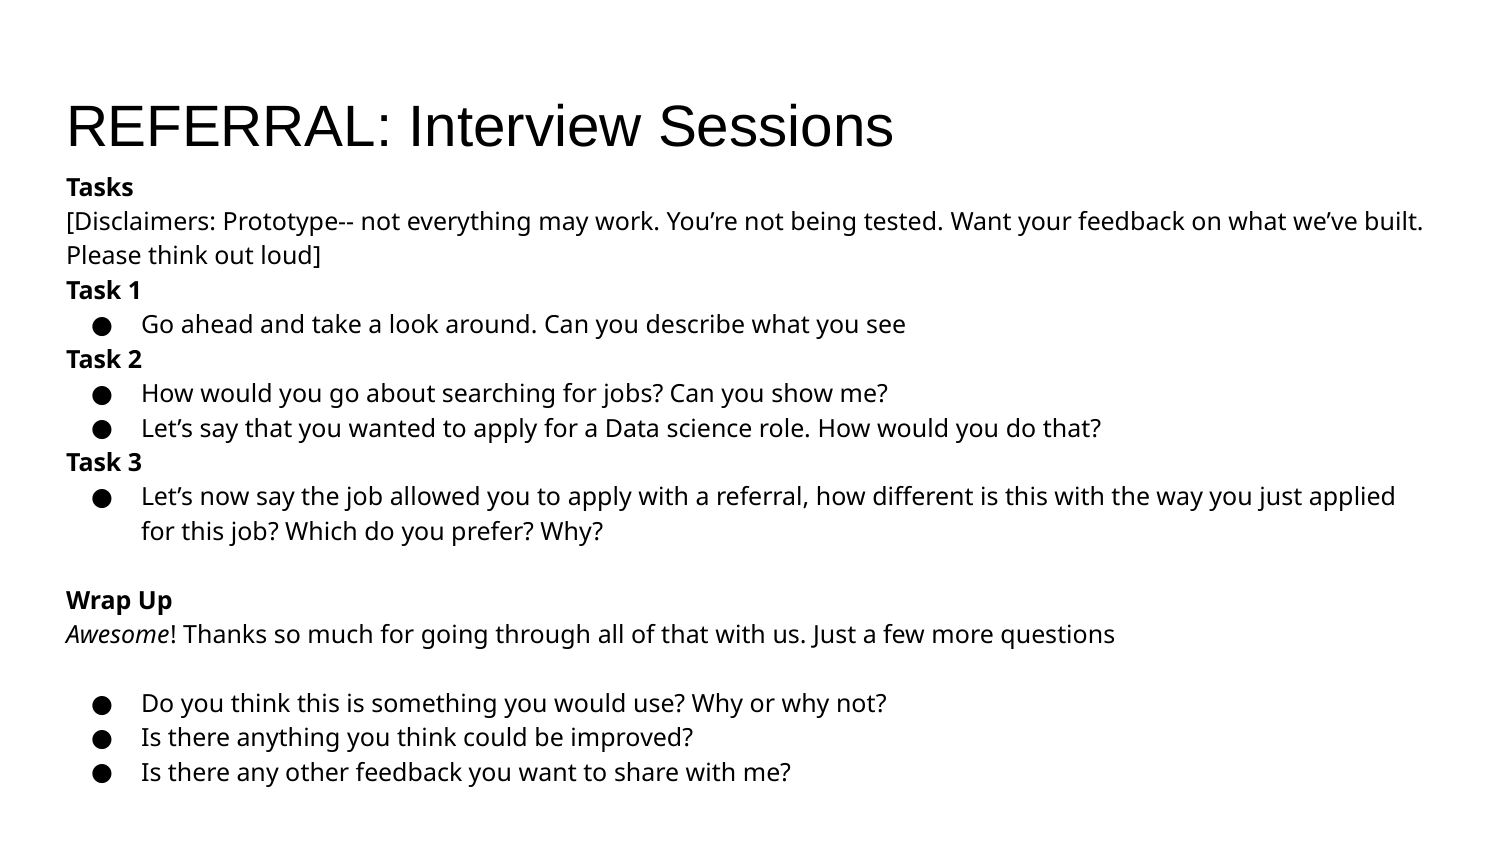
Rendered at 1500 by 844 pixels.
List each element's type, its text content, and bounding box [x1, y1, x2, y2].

title REFERRAL: Interview Sessions [51, 72, 1449, 151]
list Tasks [Disclaimers: Prototype-- not everything may work. You’re not being tested. Want your feedback on what we’ve built. Please think out loud] Task 1 Go ahead and take a look around. Can you describe what you see Task 2 How would you go about searching for jobs? Can you show me? Let’s say that you wanted to apply for a Data science role. How would you do that? Task 3 Let’s now say the job allowed you to apply with a referral, how different is this with the way you just applied for this job? Which do you prefer? Why? Wrap Up Awesome! Thanks so much for going through all of that with us. Just a few more questions Do you think this is something you would use? Why or why not? Is there anything you think could be improved? Is there any other feedback you want to share with me? [51, 151, 1449, 831]
